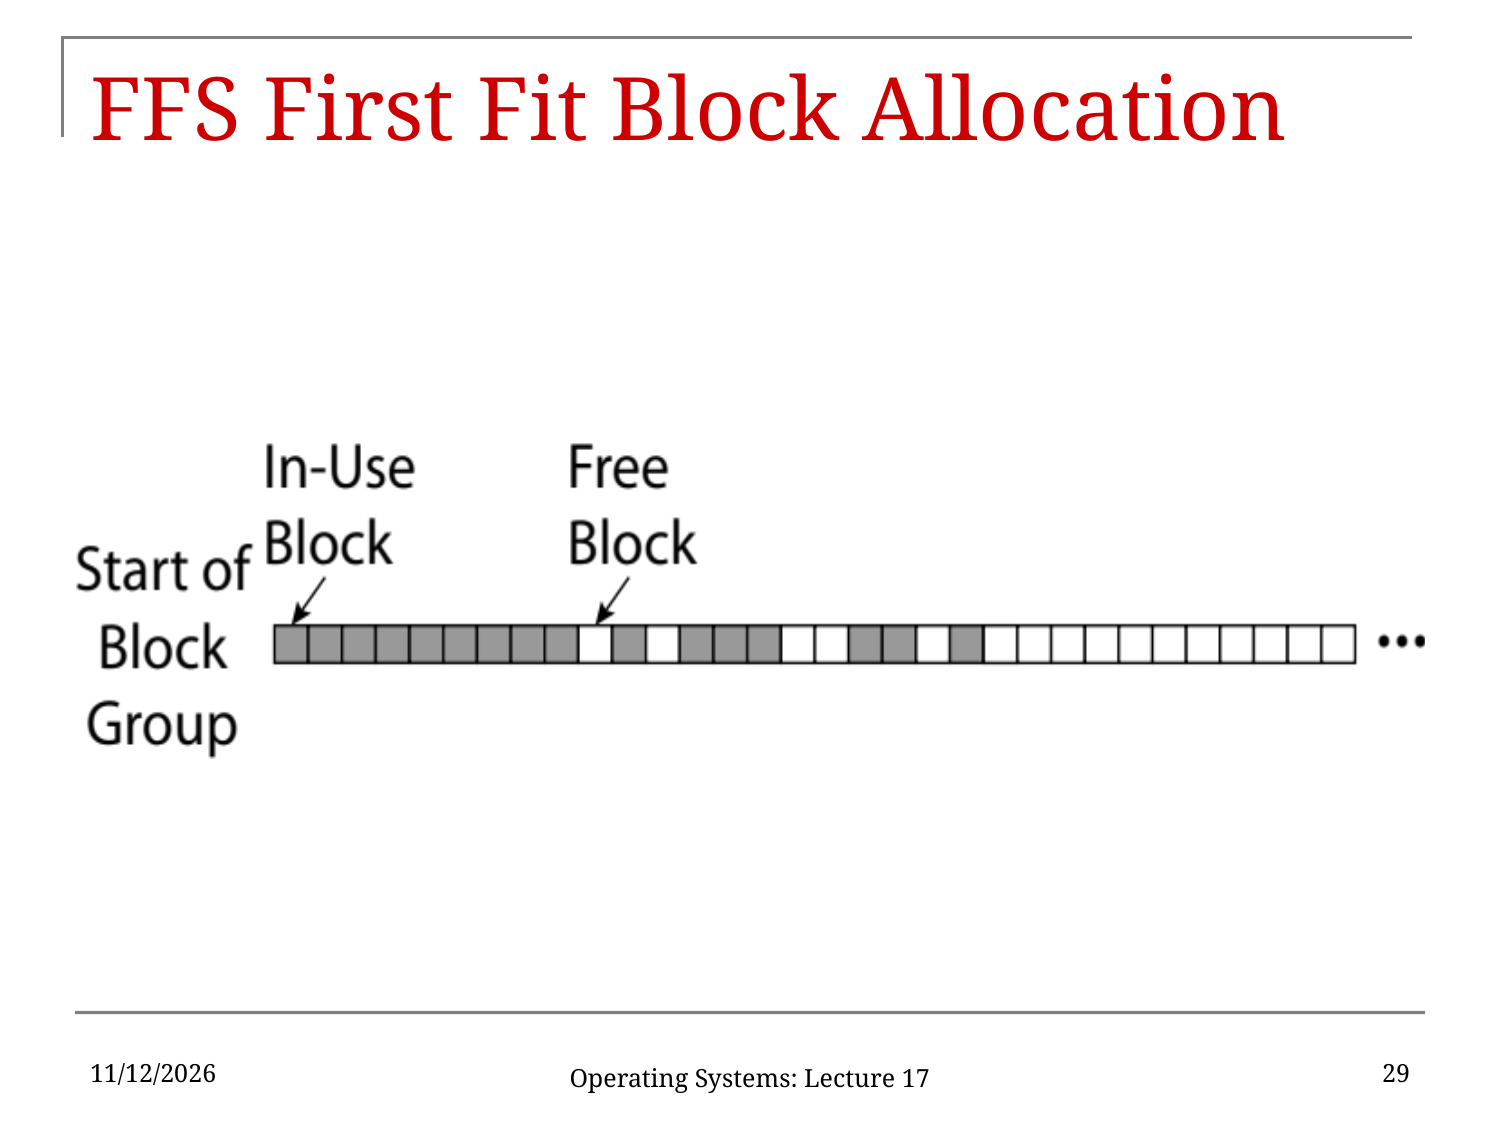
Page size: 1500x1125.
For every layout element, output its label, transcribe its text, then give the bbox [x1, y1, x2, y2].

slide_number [74, 1023, 426, 1100]
title FFS First Fit Block Allocation [75, 45, 1425, 163]
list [74, 187, 1426, 1006]
footer Operating Systems: Lecture 17 [512, 1024, 988, 1101]
slide_number 29 [1074, 1023, 1426, 1100]
